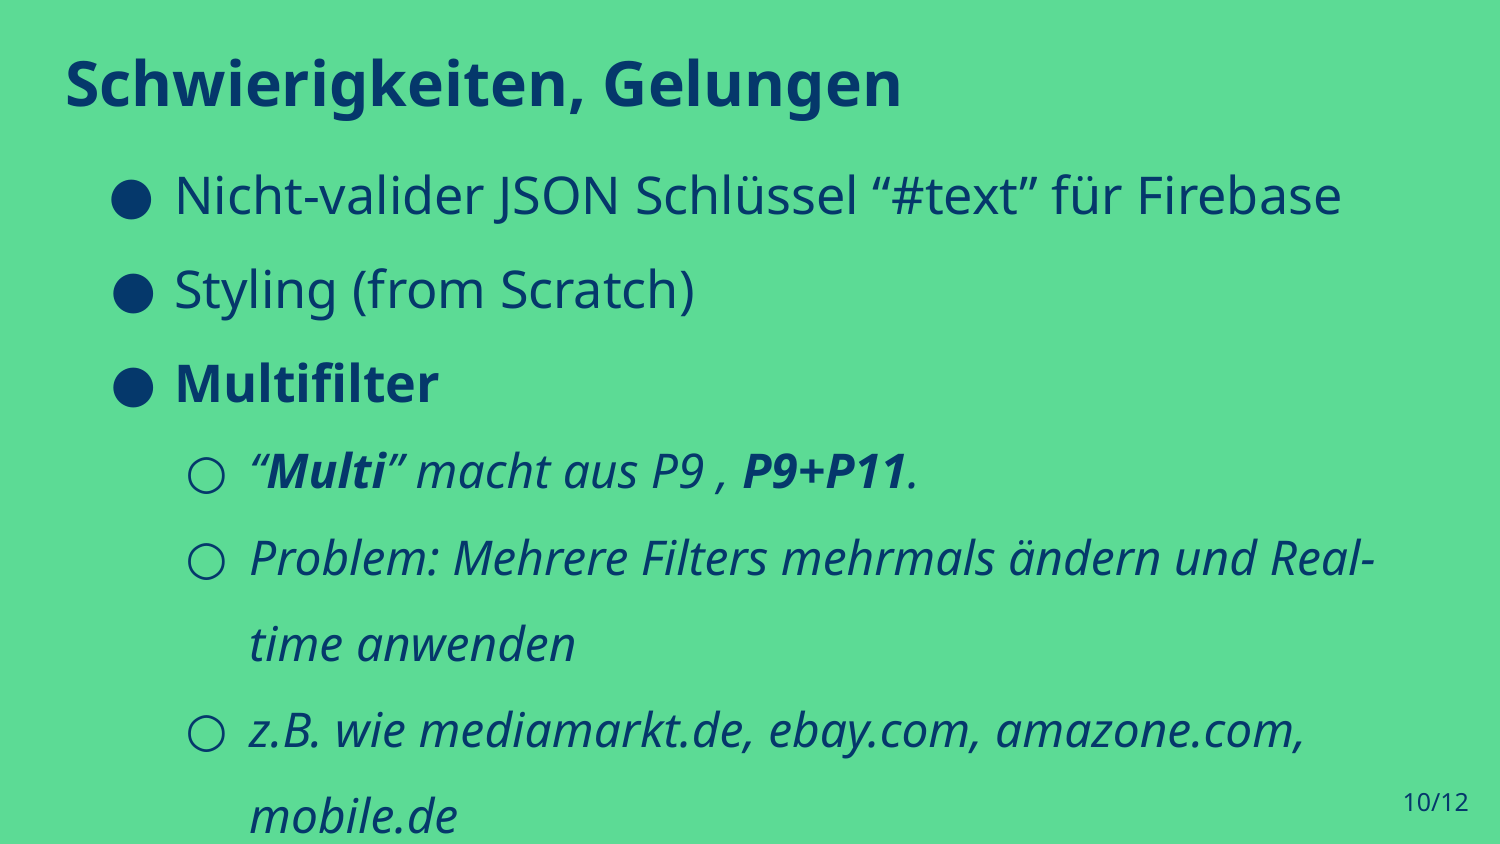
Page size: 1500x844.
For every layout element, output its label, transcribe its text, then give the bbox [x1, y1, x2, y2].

slide_number 10/12 [1375, 769, 1484, 834]
title Schwierigkeiten, Gelungen [50, 29, 1445, 156]
title Nicht-valider JSON Schlüssel “#text” für Firebase Styling (from Scratch) Multifilter “Multi” macht aus P9 , P9+P11. Problem: Mehrere Filters mehrmals ändern und Real-time anwenden z.B. wie mediamarkt.de, ebay.com, amazone.com, mobile.de [84, 235, 1445, 739]
